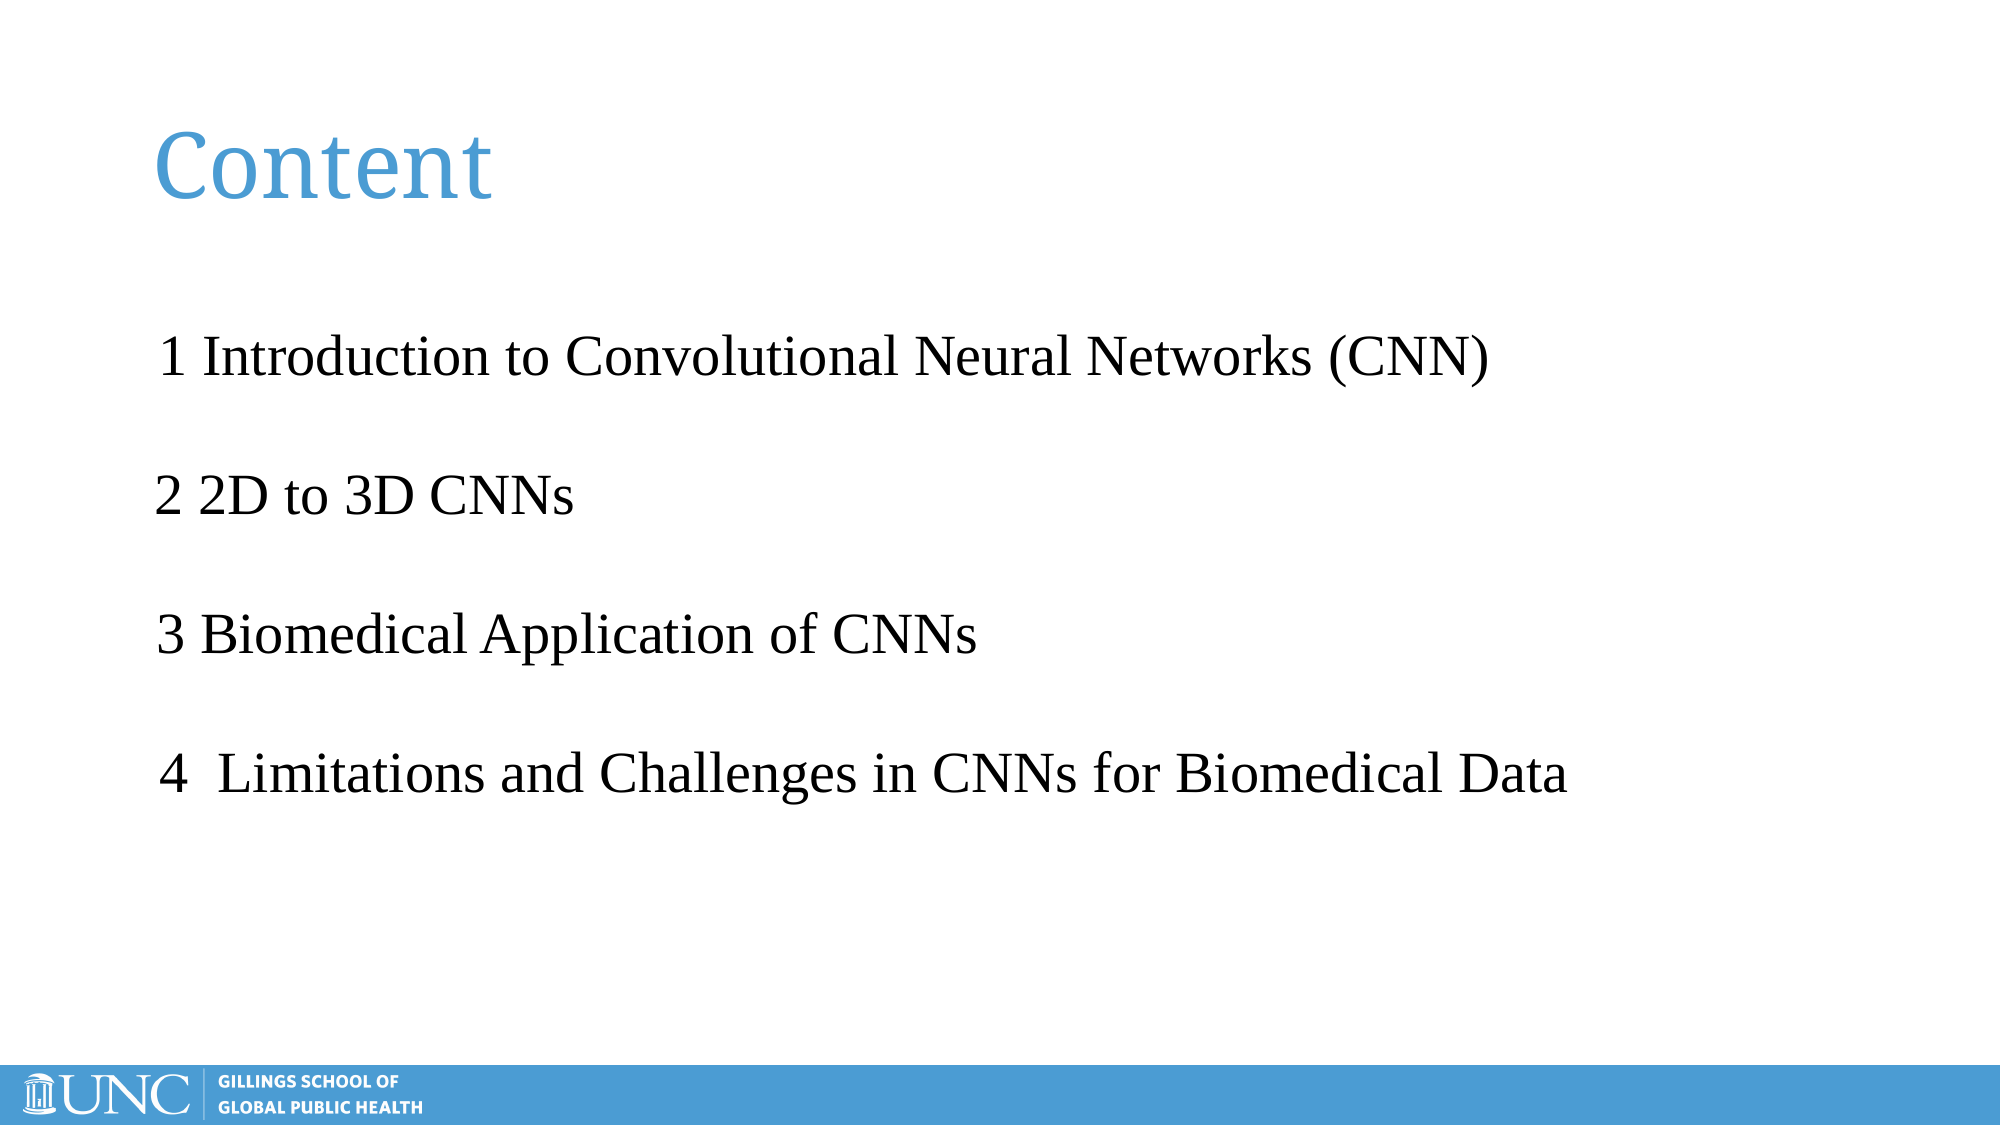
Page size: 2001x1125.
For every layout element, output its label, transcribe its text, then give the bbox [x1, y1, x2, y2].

text_box 2 2D to 3D CNNs [140, 448, 591, 534]
text_box 1 Introduction to Convolutional Neural Networks (CNN) [143, 309, 1506, 395]
text_box 4 Limitations and Challenges in CNNs for Biomedical Data [144, 727, 1584, 812]
title Content [137, 59, 1863, 278]
text_box 3 Biomedical Application of CNNs [141, 588, 994, 673]
picture [23, 1068, 422, 1120]
